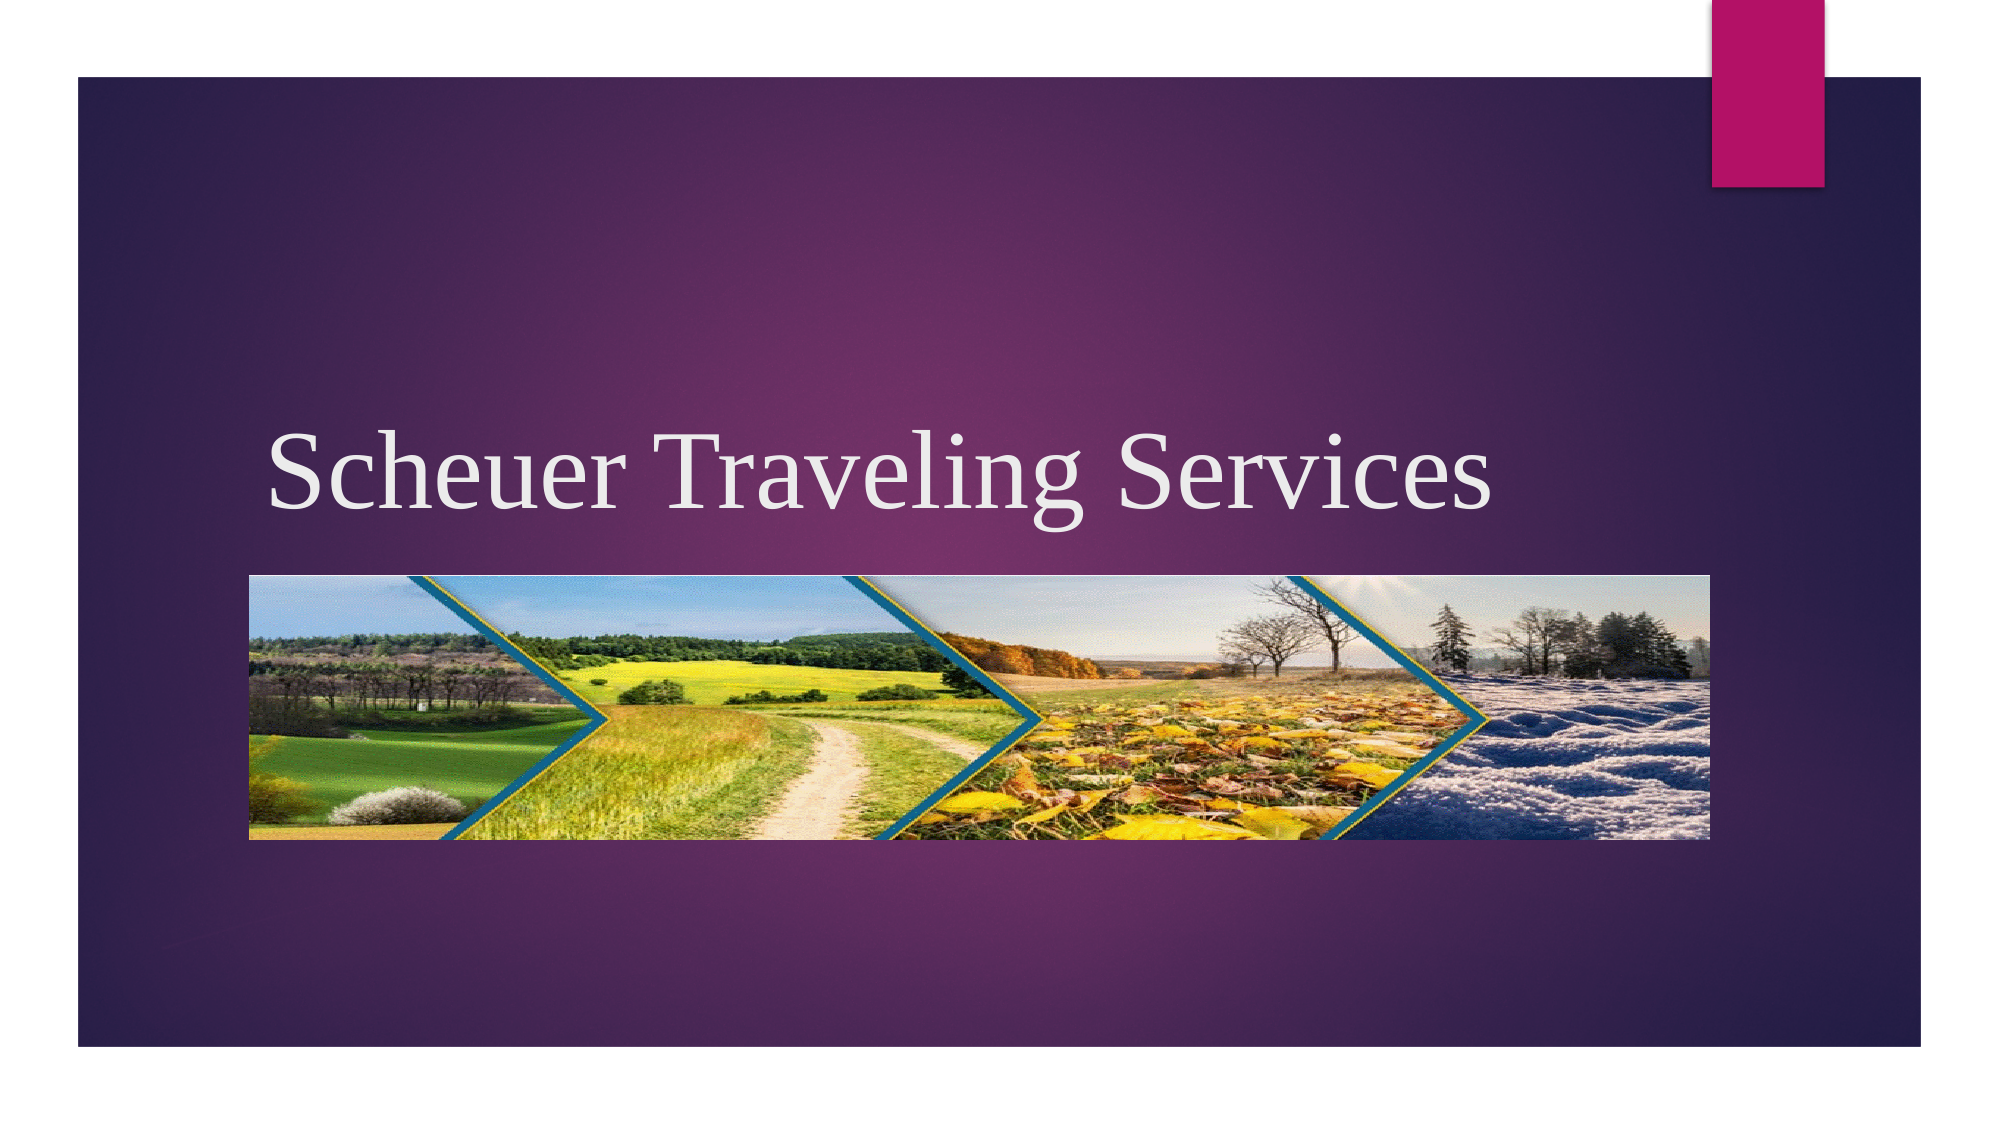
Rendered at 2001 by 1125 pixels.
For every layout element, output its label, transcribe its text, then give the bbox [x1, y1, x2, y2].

title Scheuer Traveling Services [249, 344, 1710, 539]
picture [249, 575, 1710, 841]
